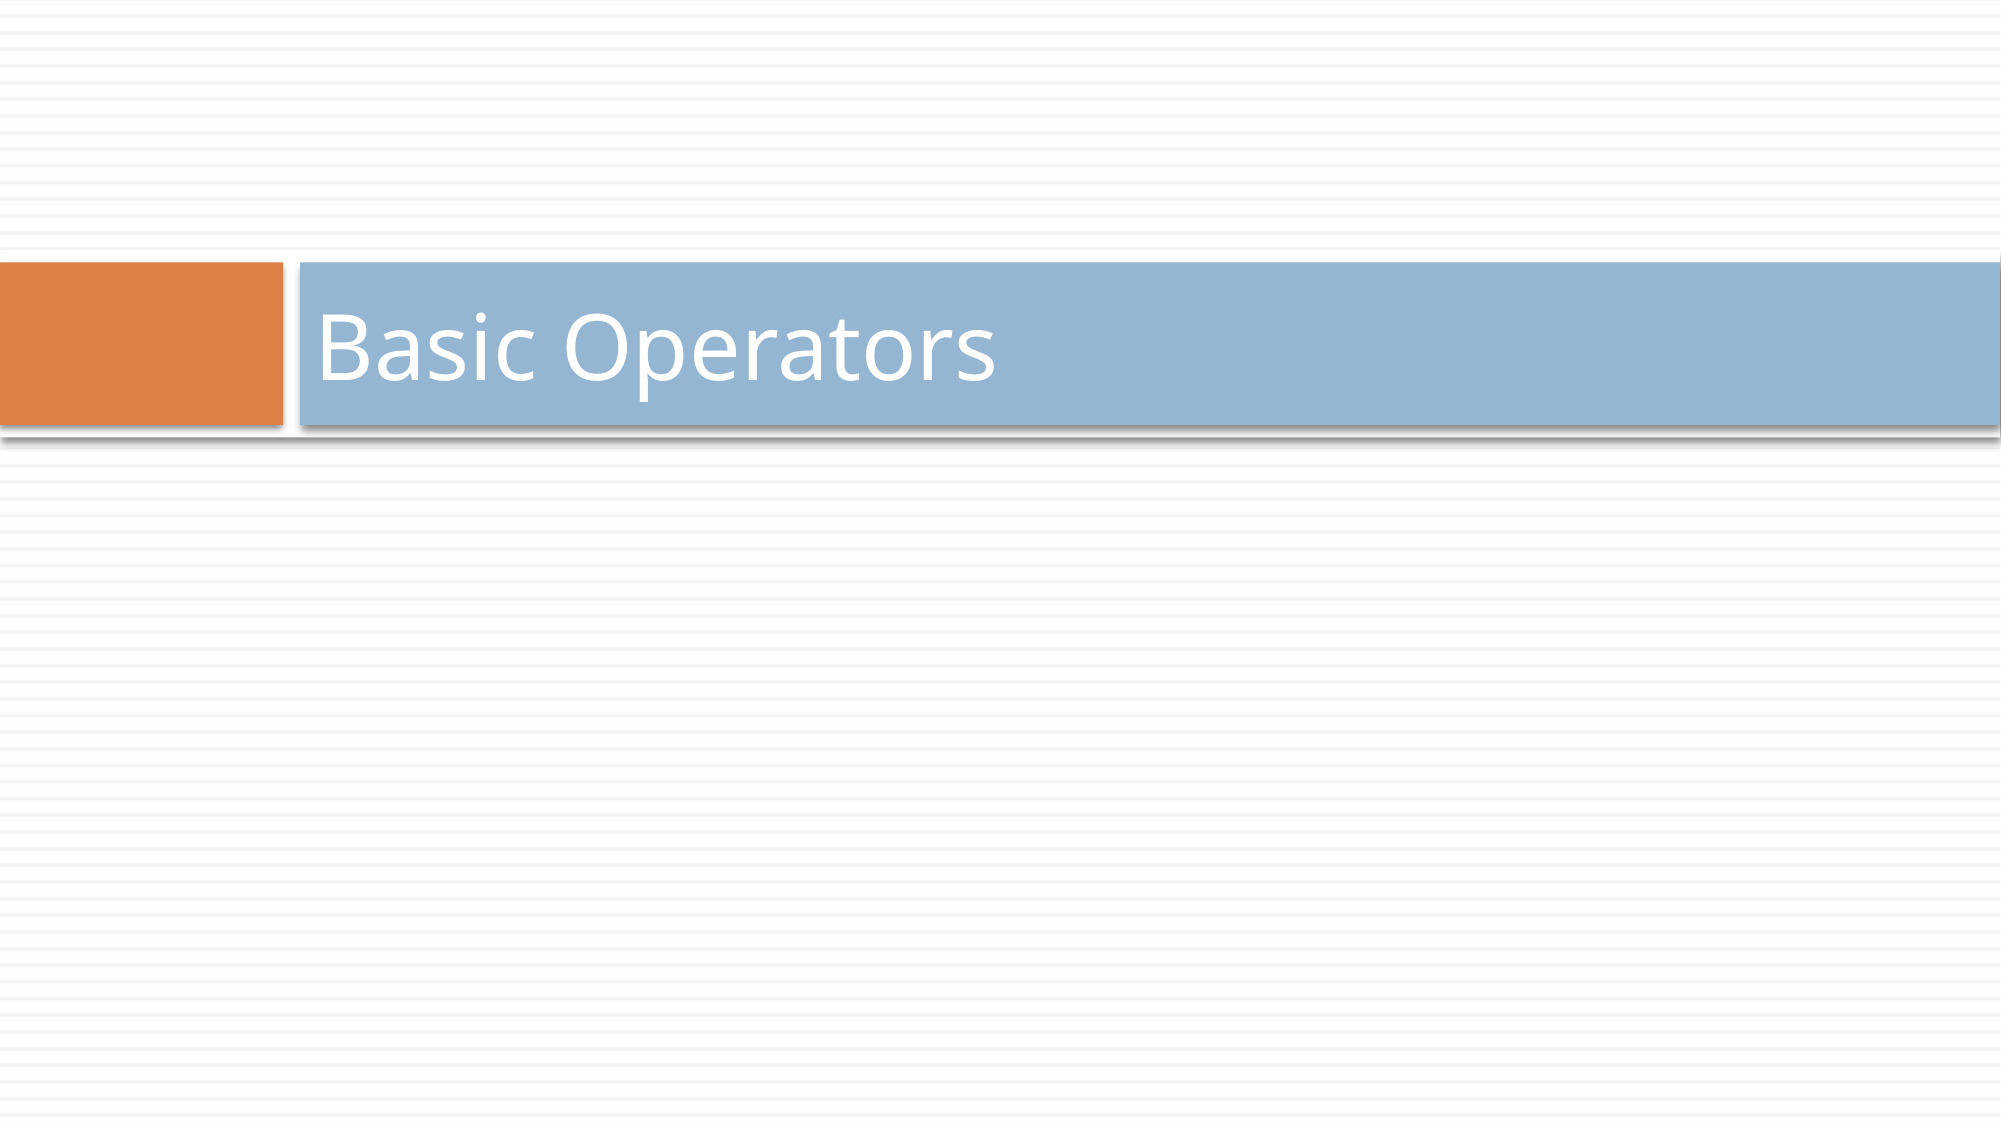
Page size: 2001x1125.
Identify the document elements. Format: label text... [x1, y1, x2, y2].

title Basic Operators [300, 262, 1967, 425]
